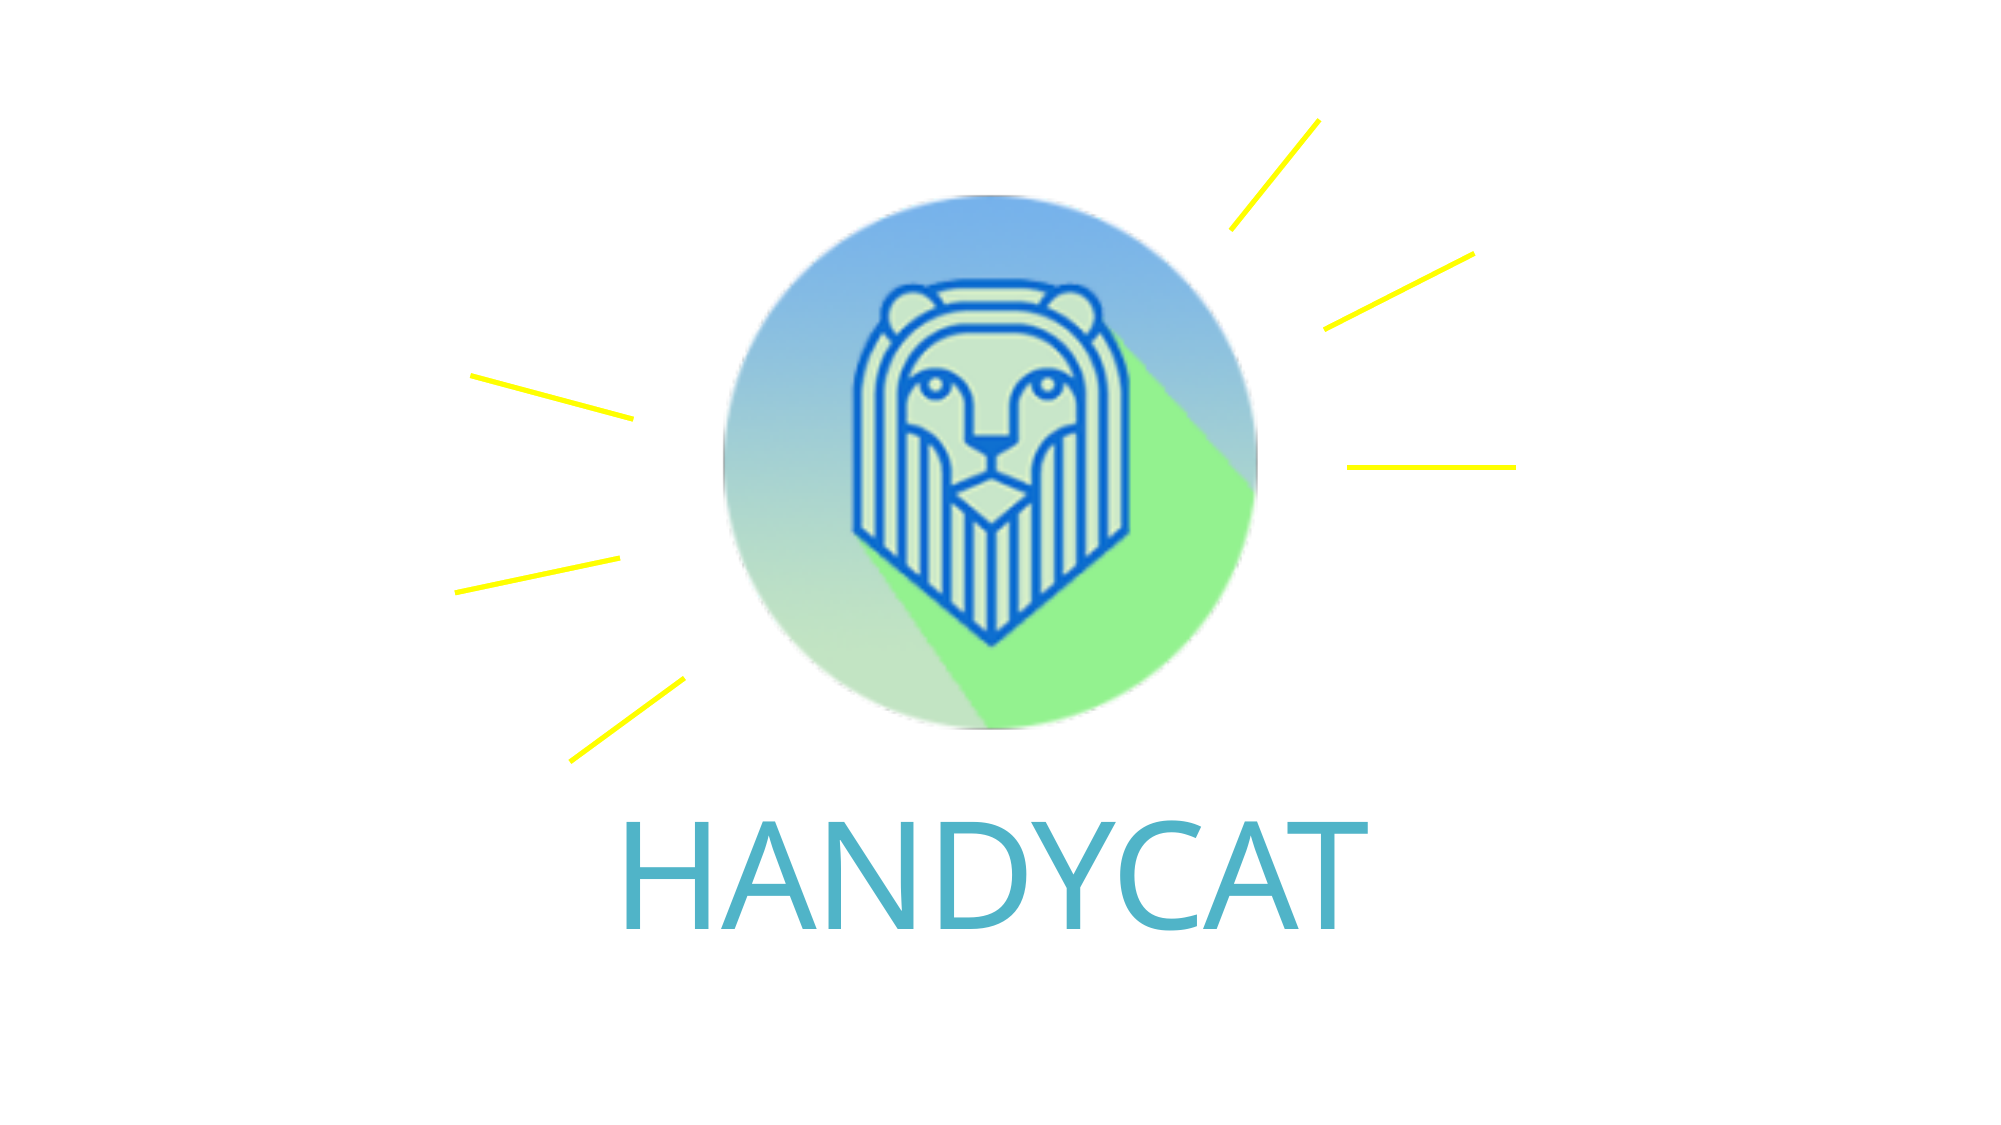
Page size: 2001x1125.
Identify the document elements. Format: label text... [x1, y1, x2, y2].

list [686, 159, 1296, 769]
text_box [418, 396, 665, 766]
title HANDYCAT [107, 747, 1876, 1020]
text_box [1271, 102, 1518, 472]
